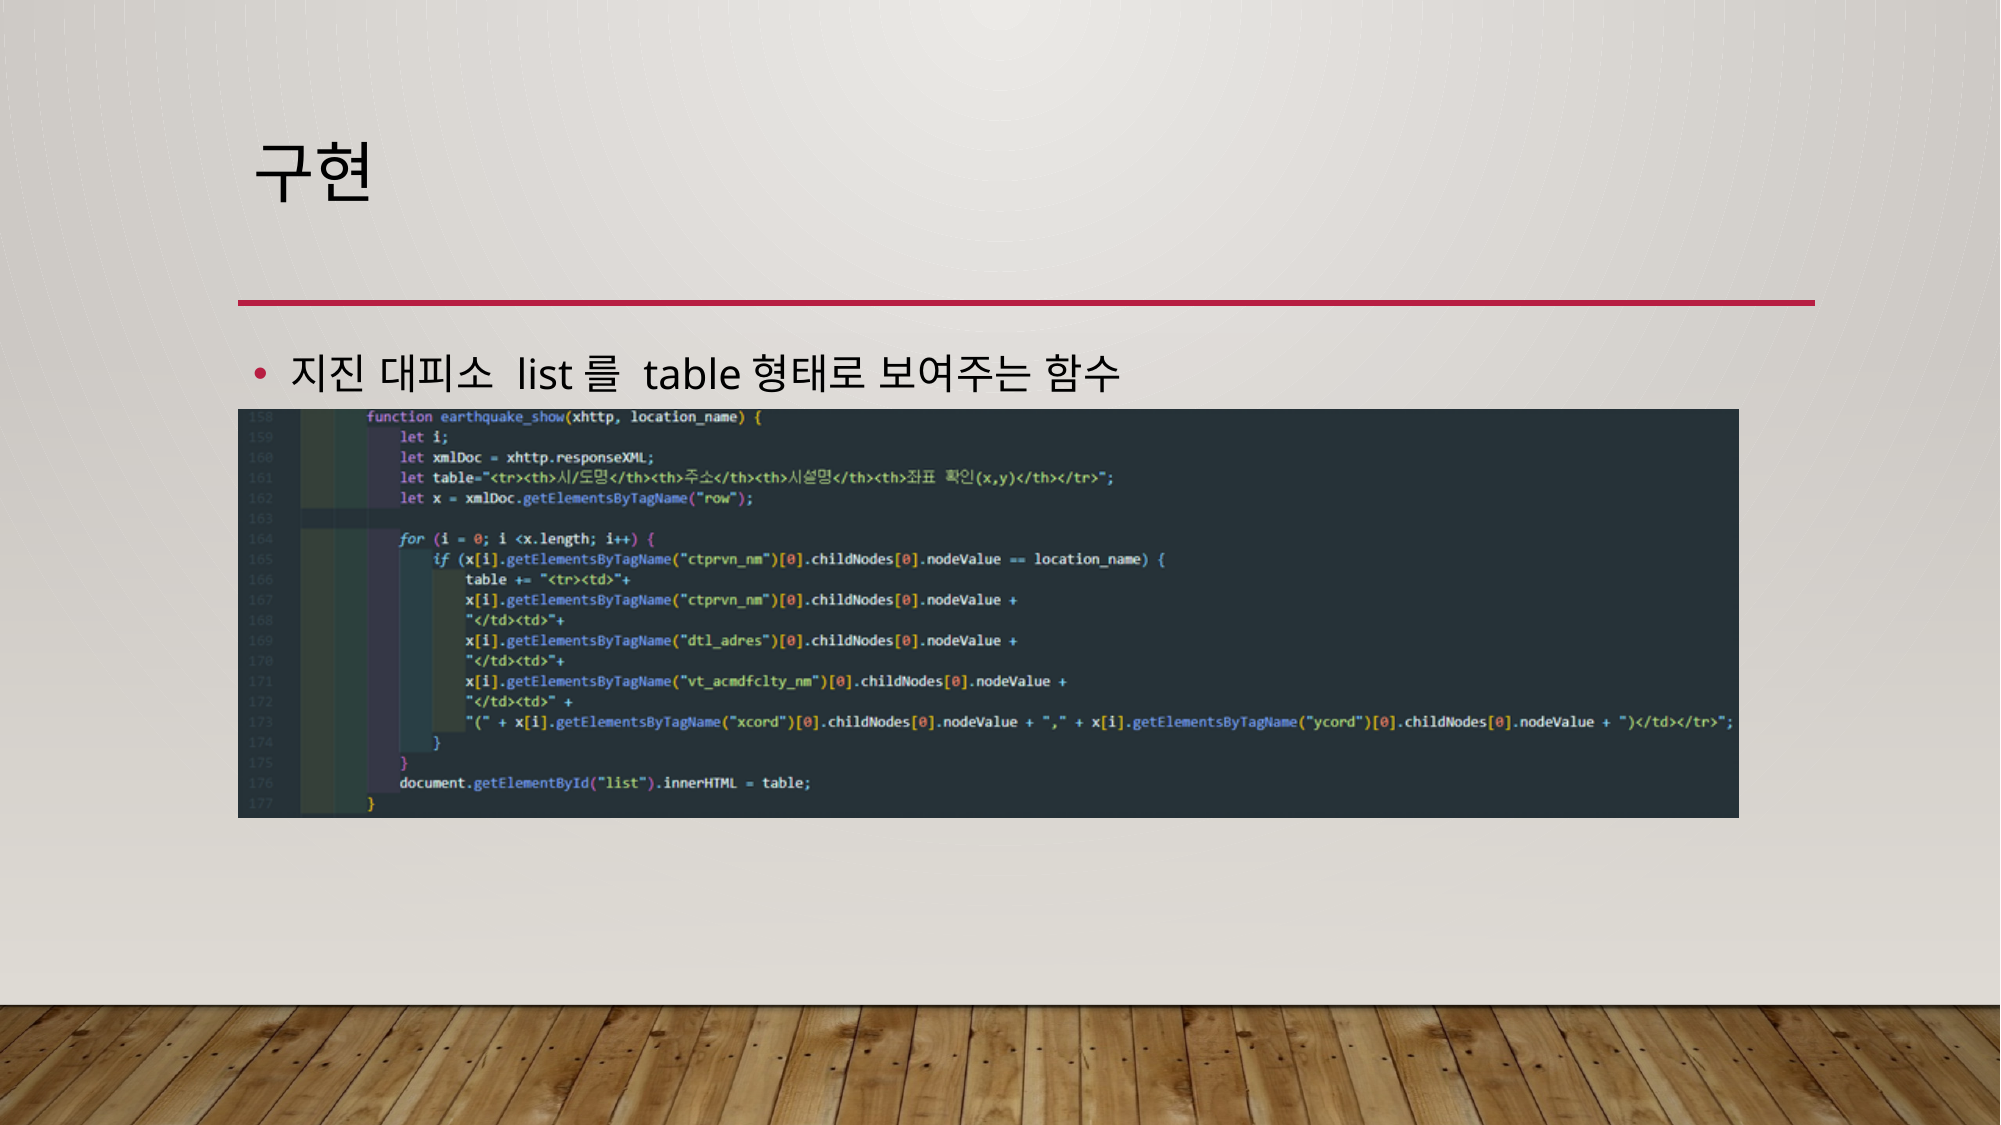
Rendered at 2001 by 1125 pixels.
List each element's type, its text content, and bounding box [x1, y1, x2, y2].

title 구현 [238, 131, 1814, 305]
picture [0, 1005, 2000, 1125]
picture [237, 409, 1739, 818]
list 지진 대피소 list를 table형태로 보여주는 함수 [238, 330, 1814, 897]
